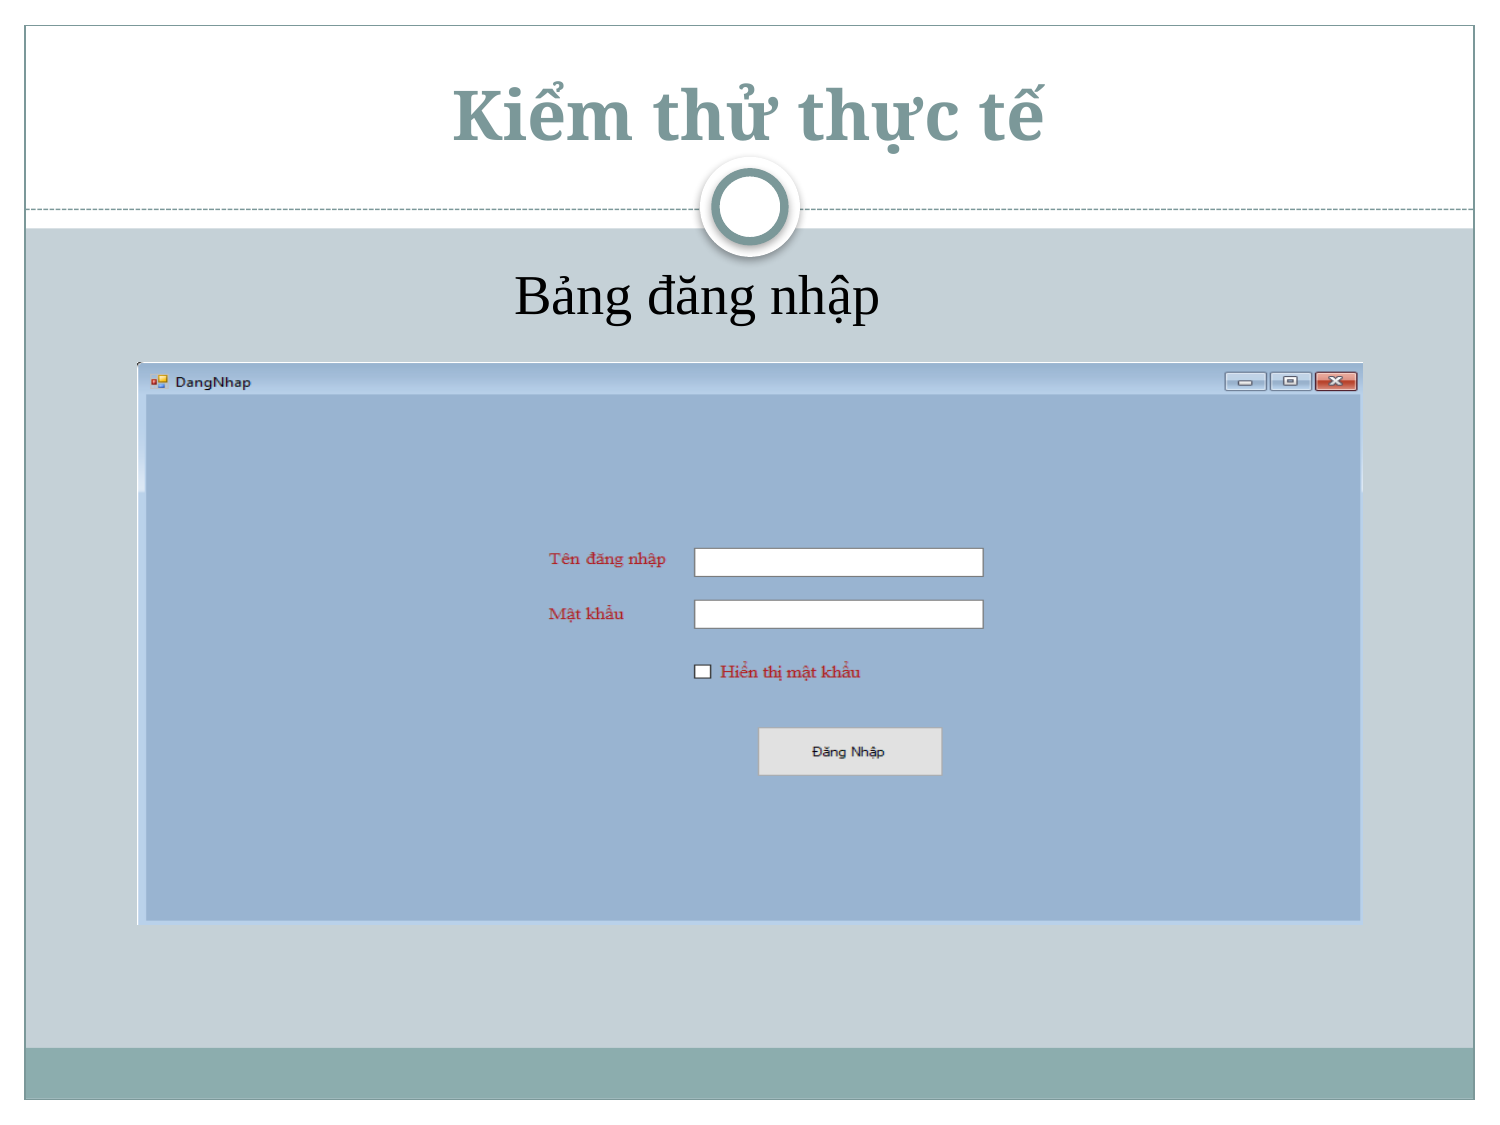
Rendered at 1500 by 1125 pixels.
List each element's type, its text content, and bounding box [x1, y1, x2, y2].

picture [137, 362, 1363, 926]
list Bảng đăng nhập [49, 250, 1445, 1001]
title Kiểm thử thực tế [49, 37, 1450, 162]
